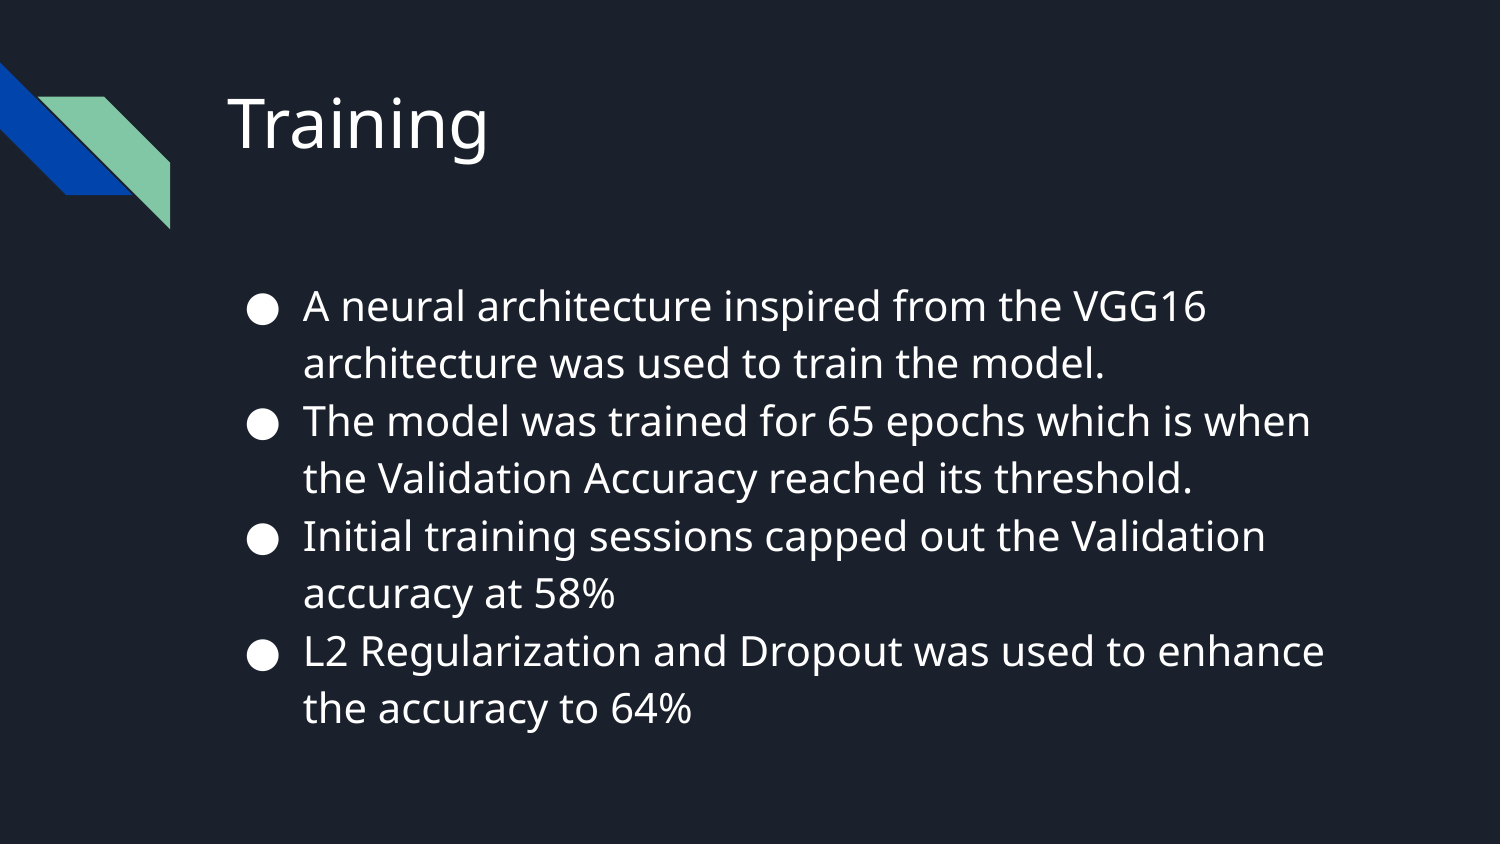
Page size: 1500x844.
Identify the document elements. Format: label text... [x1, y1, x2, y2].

title Training [212, 64, 1368, 215]
list A neural architecture inspired from the VGG16 architecture was used to train the model. The model was trained for 65 epochs which is when the Validation Accuracy reached its threshold. Initial training sessions capped out the Validation accuracy at 58% L2 Regularization and Dropout was used to enhance the accuracy to 64% [212, 257, 1344, 747]
